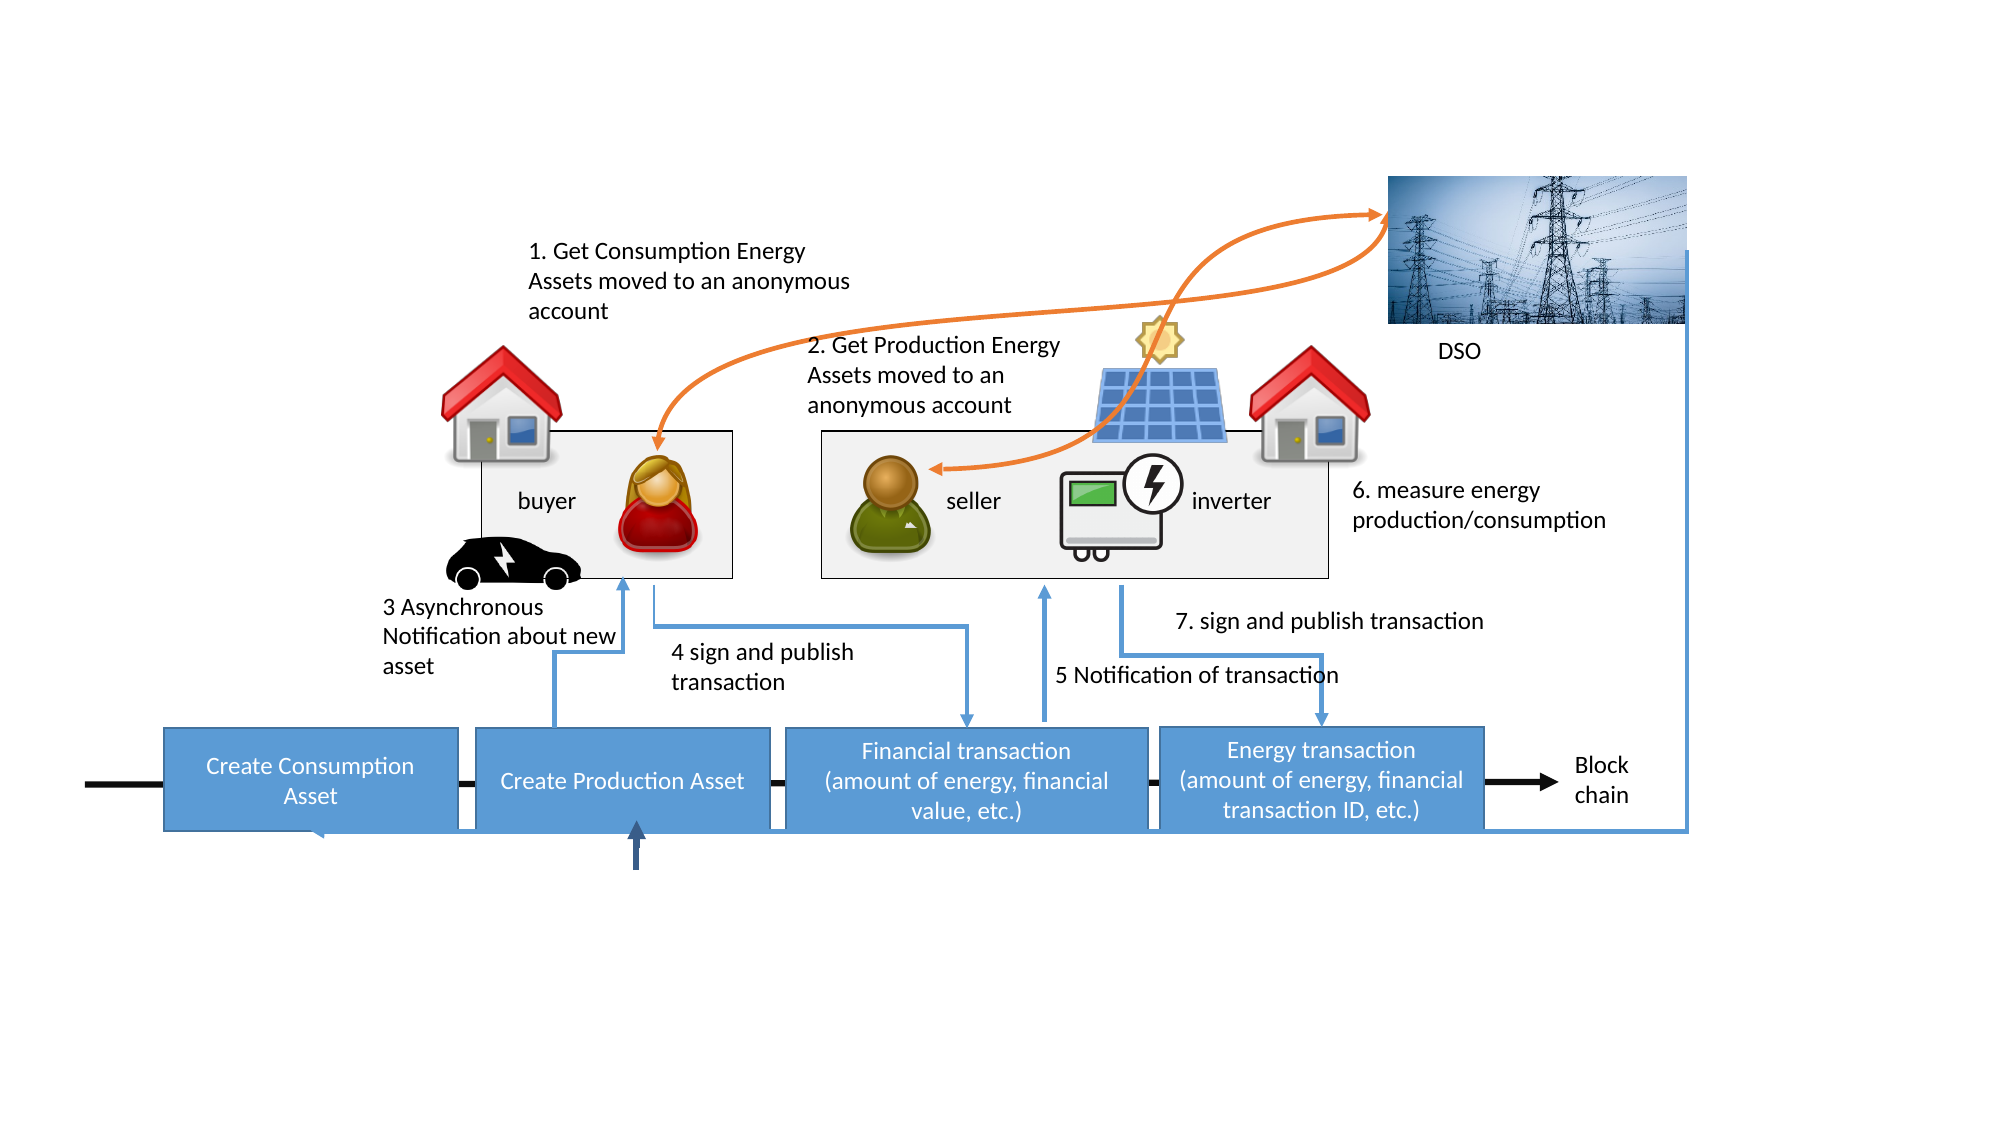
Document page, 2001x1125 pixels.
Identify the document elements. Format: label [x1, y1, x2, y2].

text_box [84, 176, 1698, 871]
